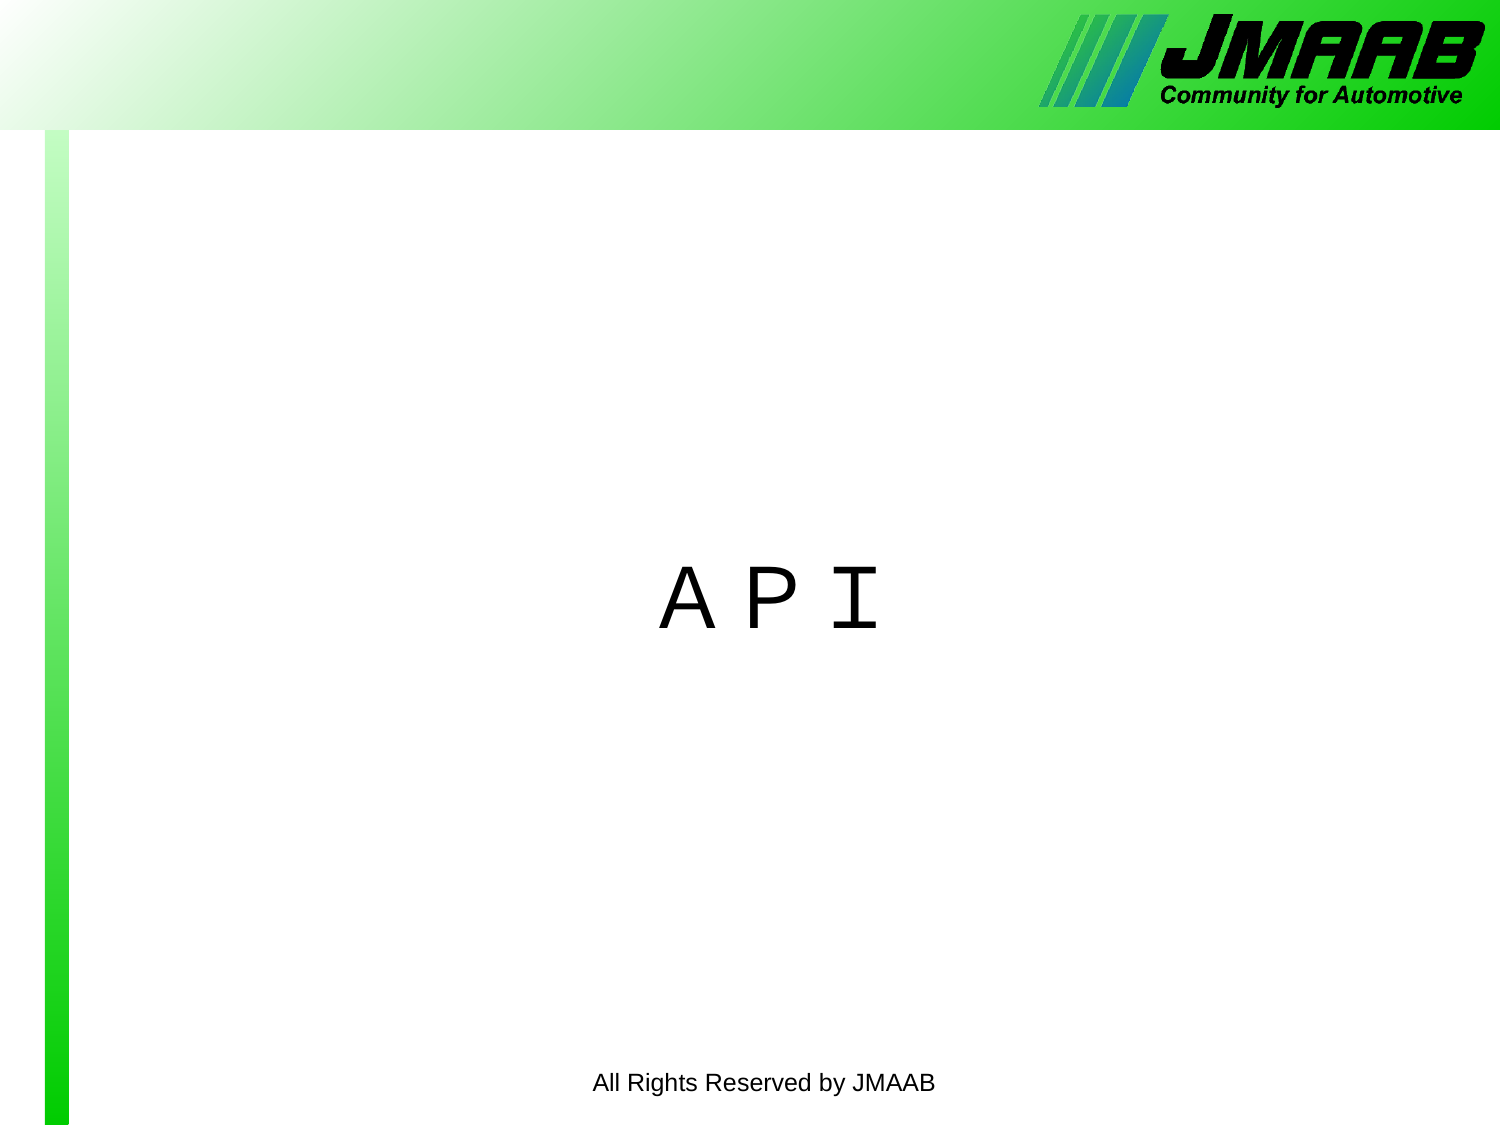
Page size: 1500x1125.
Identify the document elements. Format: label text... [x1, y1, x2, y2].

list ＡＰＩ [96, 537, 1447, 650]
picture [1036, 11, 1486, 109]
